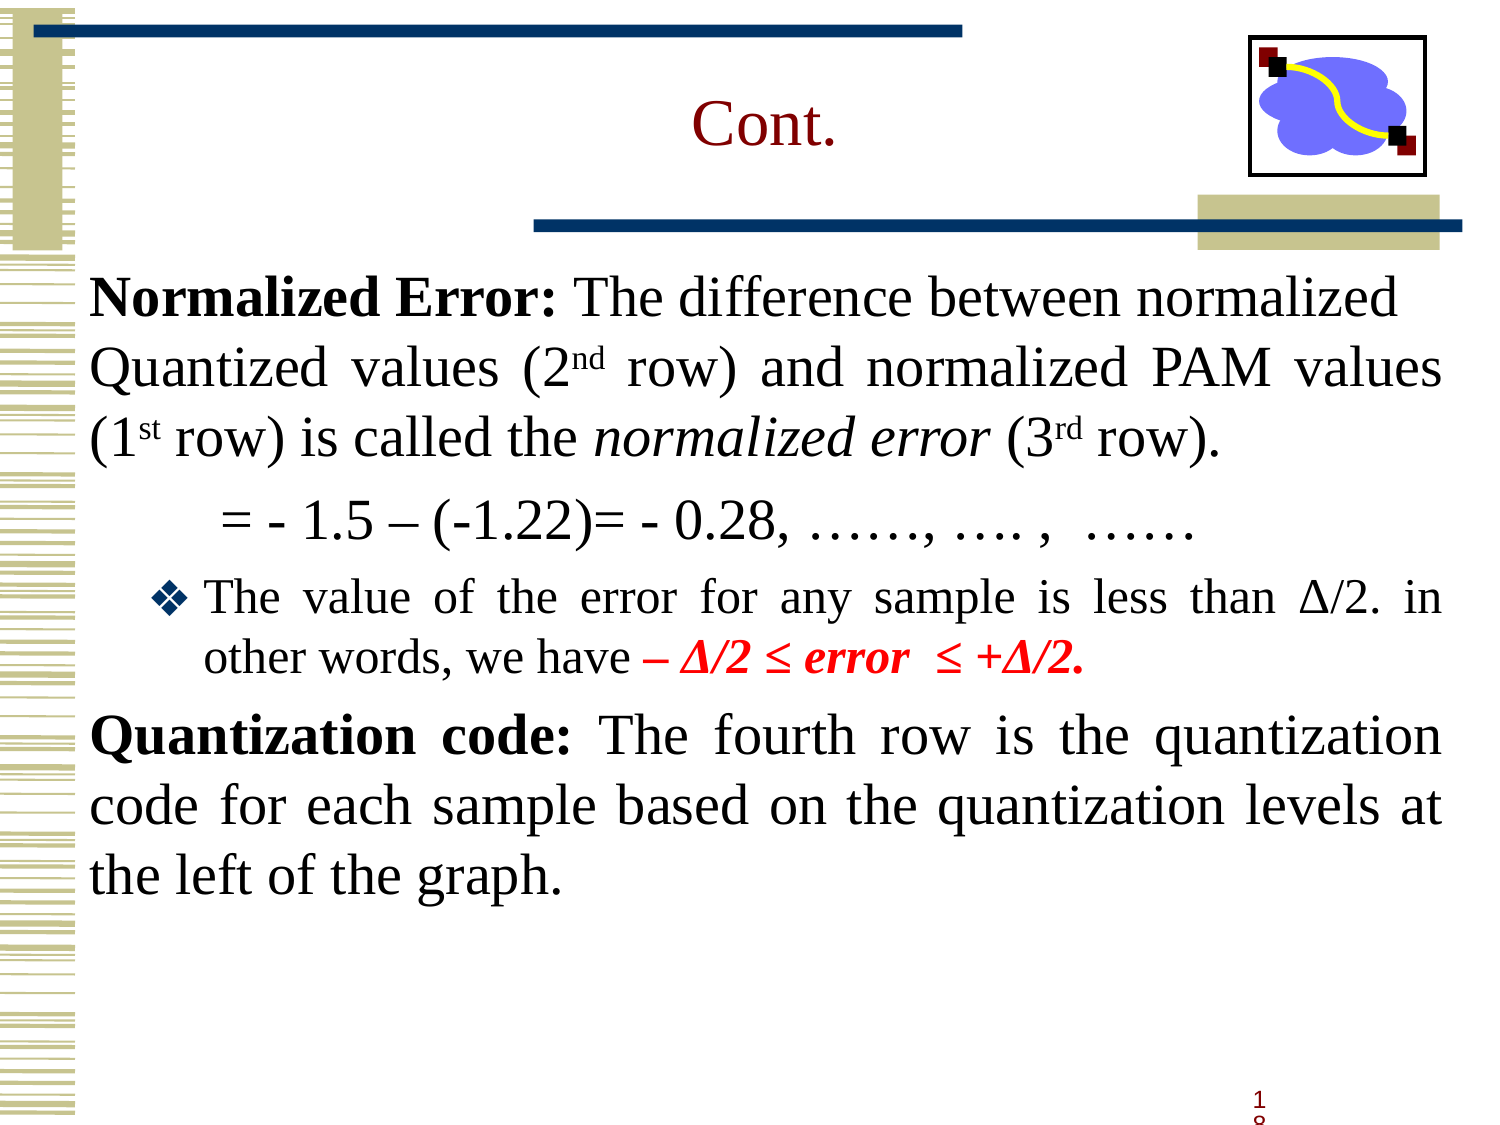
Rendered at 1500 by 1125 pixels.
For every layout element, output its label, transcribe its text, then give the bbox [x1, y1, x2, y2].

list Normalized Error: The difference between normalized Quantized values (2nd row) and normalized PAM values (1st row) is called the normalized error (3rd row). = - 1.5 – (-1.22)= - 0.28, ……, …. , …… The value of the error for any sample is less than Δ/2. in other words, we have – Δ/2 ≤ error ≤ +Δ/2. Quantization code: The fourth row is the quantization code for each sample based on the quantization levels at the left of the graph. [75, 249, 1466, 1125]
title Cont. [75, 0, 1463, 249]
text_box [0, 10, 76, 1113]
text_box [1249, 37, 1426, 176]
